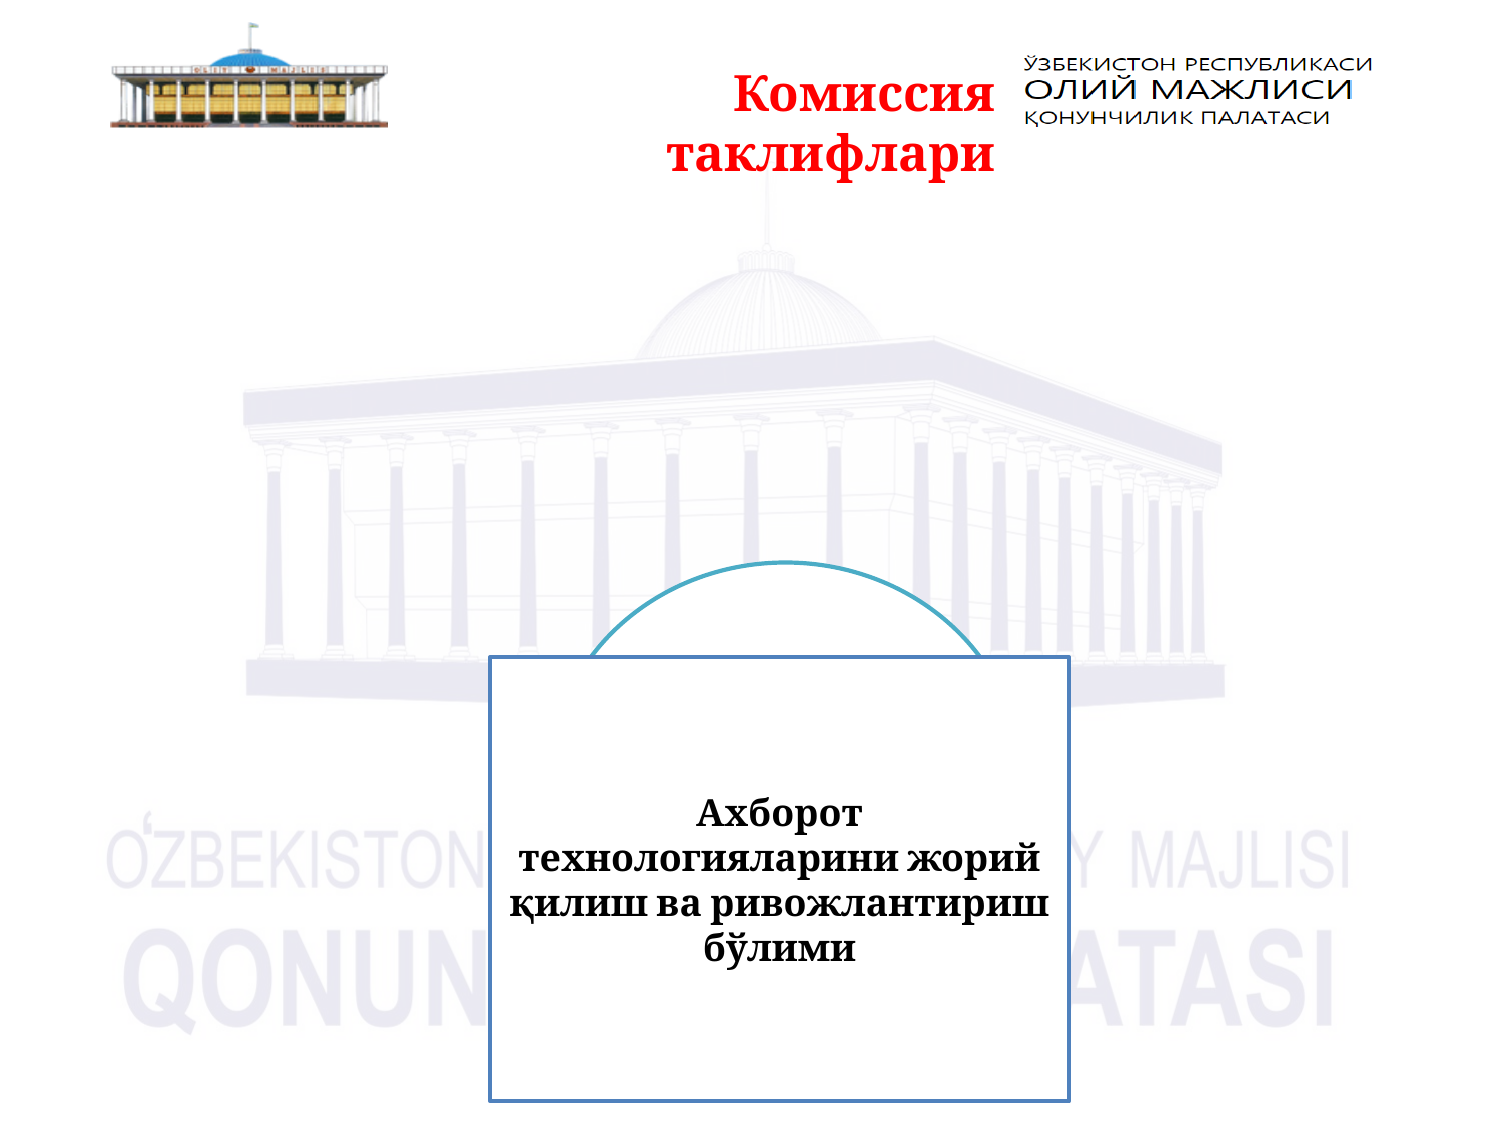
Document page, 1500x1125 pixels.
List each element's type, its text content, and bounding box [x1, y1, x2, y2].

text_box Комиссия таклифлари [407, 169, 1010, 189]
picture [0, 6, 1500, 162]
text_box Ахборот-кутубхона ва архив ресурслари маркази [589, 560, 982, 655]
text_box Ахборот технологияларини жорий қилиш ва ривожлантириш бўлими [488, 655, 1071, 1103]
